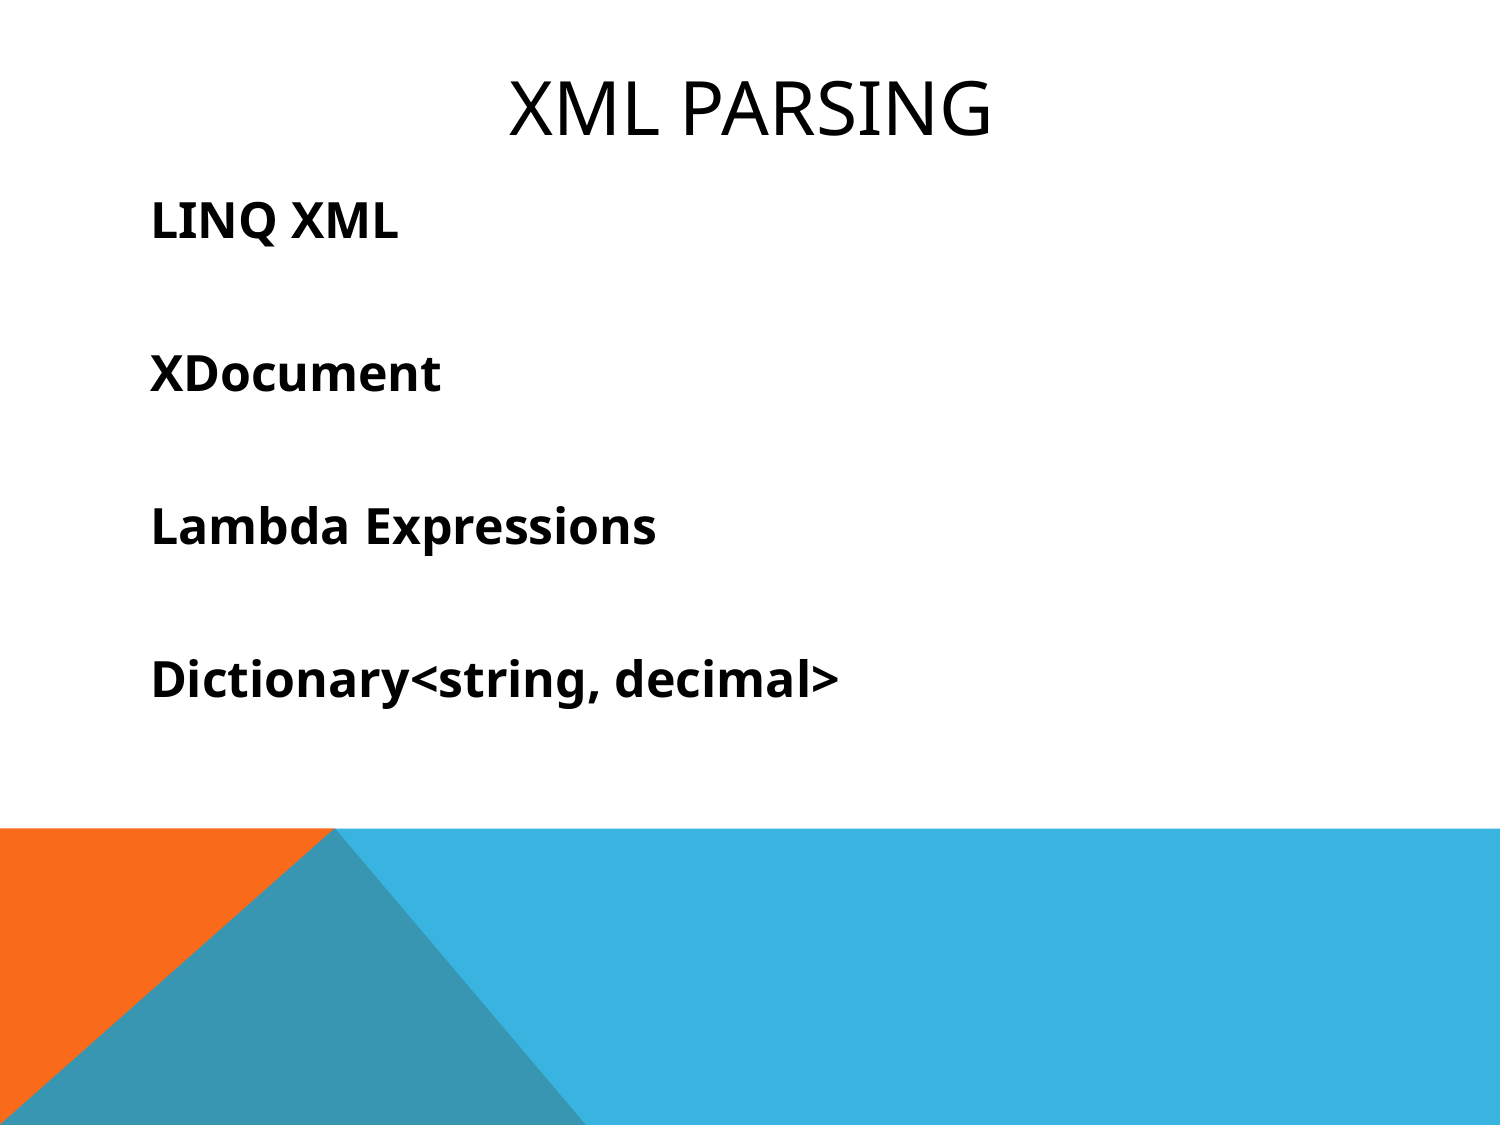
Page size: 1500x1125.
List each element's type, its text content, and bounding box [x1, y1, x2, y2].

title XML Parsing [135, 60, 1369, 150]
list LINQ XML XDocument Lambda Expressions Dictionary<string, decimal> [135, 180, 1369, 768]
